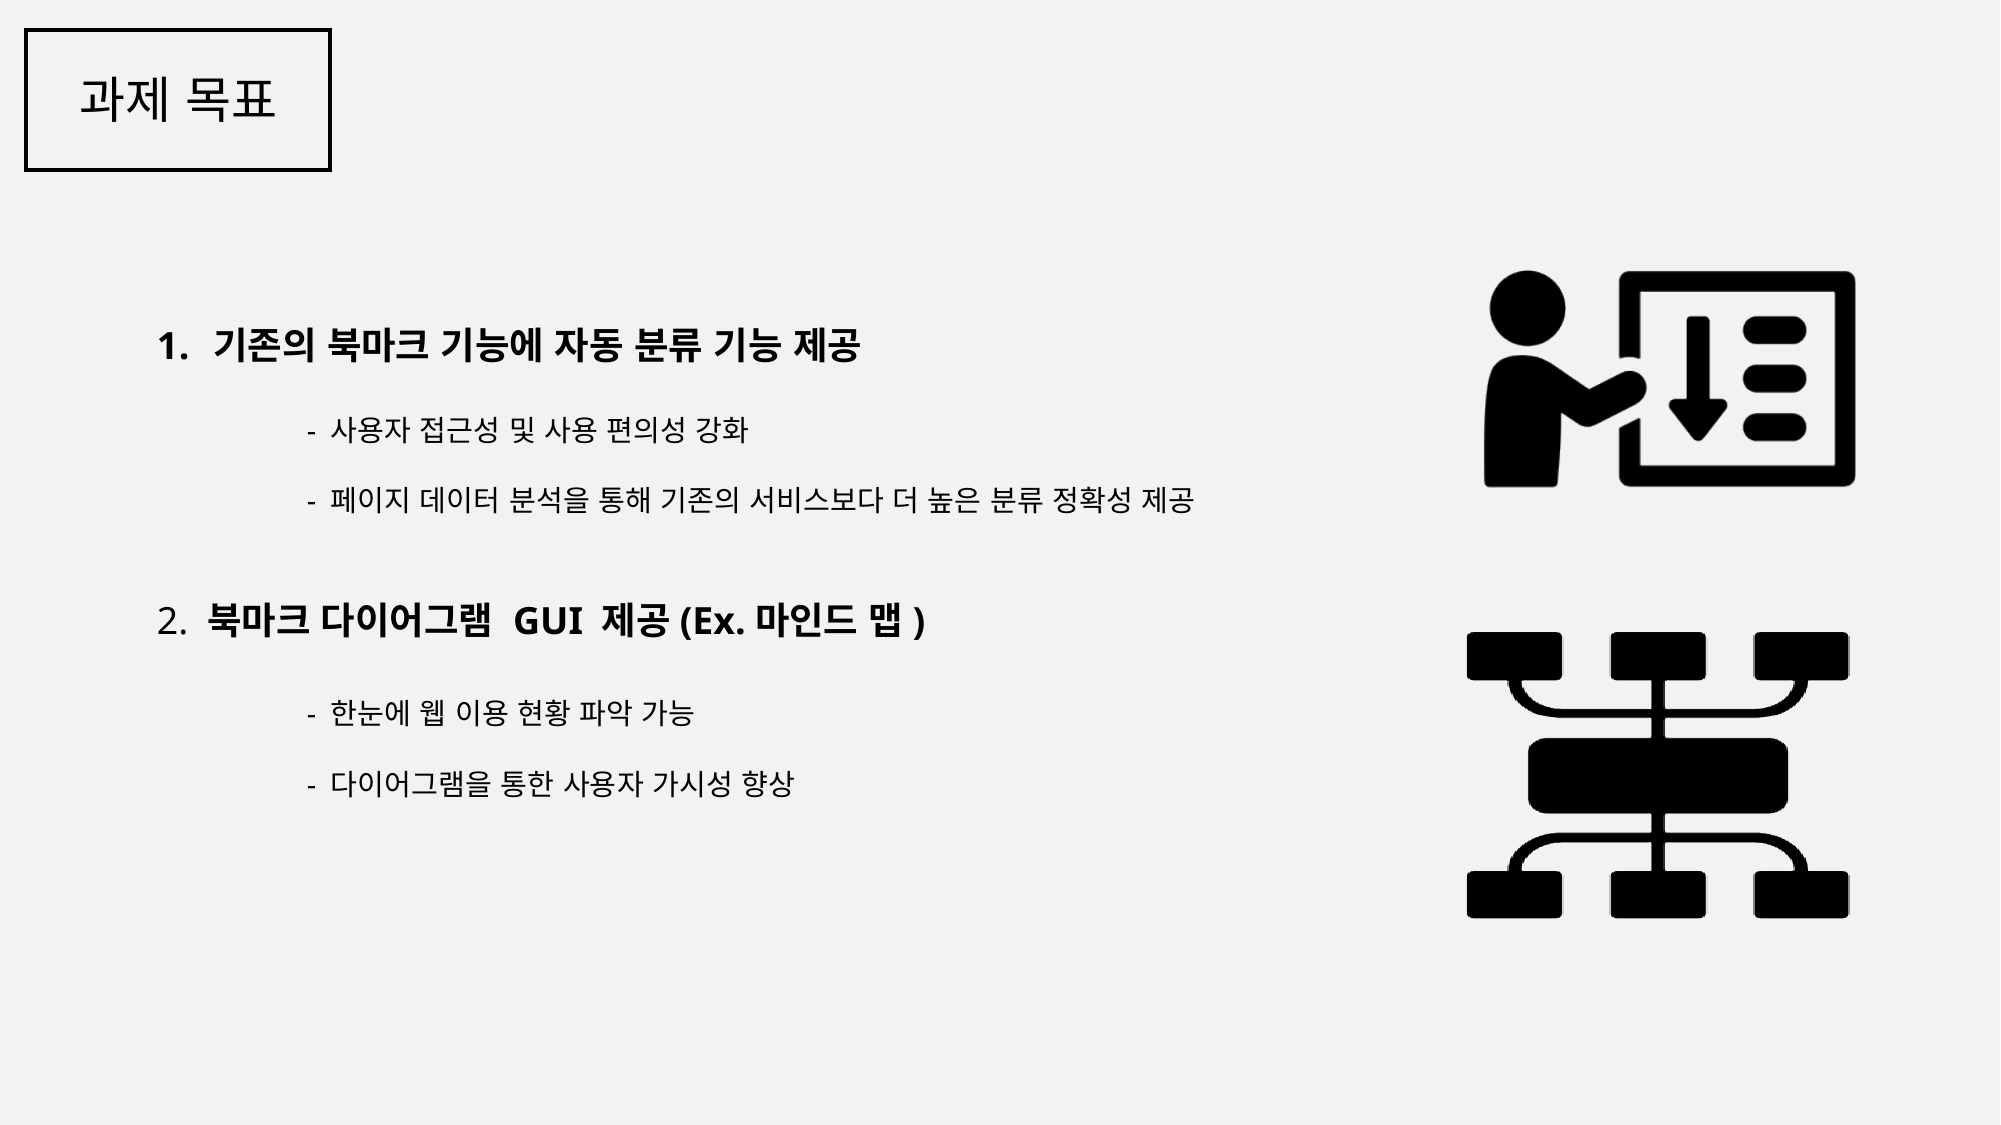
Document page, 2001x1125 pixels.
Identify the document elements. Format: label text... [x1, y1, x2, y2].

picture [1422, 602, 1907, 943]
text_box 기존의 북마크 기능에 자동 분류 기능 제공 - 사용자 접근성 및 사용 편의성 강화 - 페이지 데이터 분석을 통해 기존의 서비스보다 더 높은 분류 정확성 제공 2. 북마크 다이어그램 GUI 제공(Ex.마인드 맵) - 한눈에 웹 이용 현황 파악 가능 - 다이어그램을 통한 사용자 가시성 향상 [142, 314, 1756, 854]
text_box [26, 29, 330, 171]
picture [1422, 196, 1907, 563]
